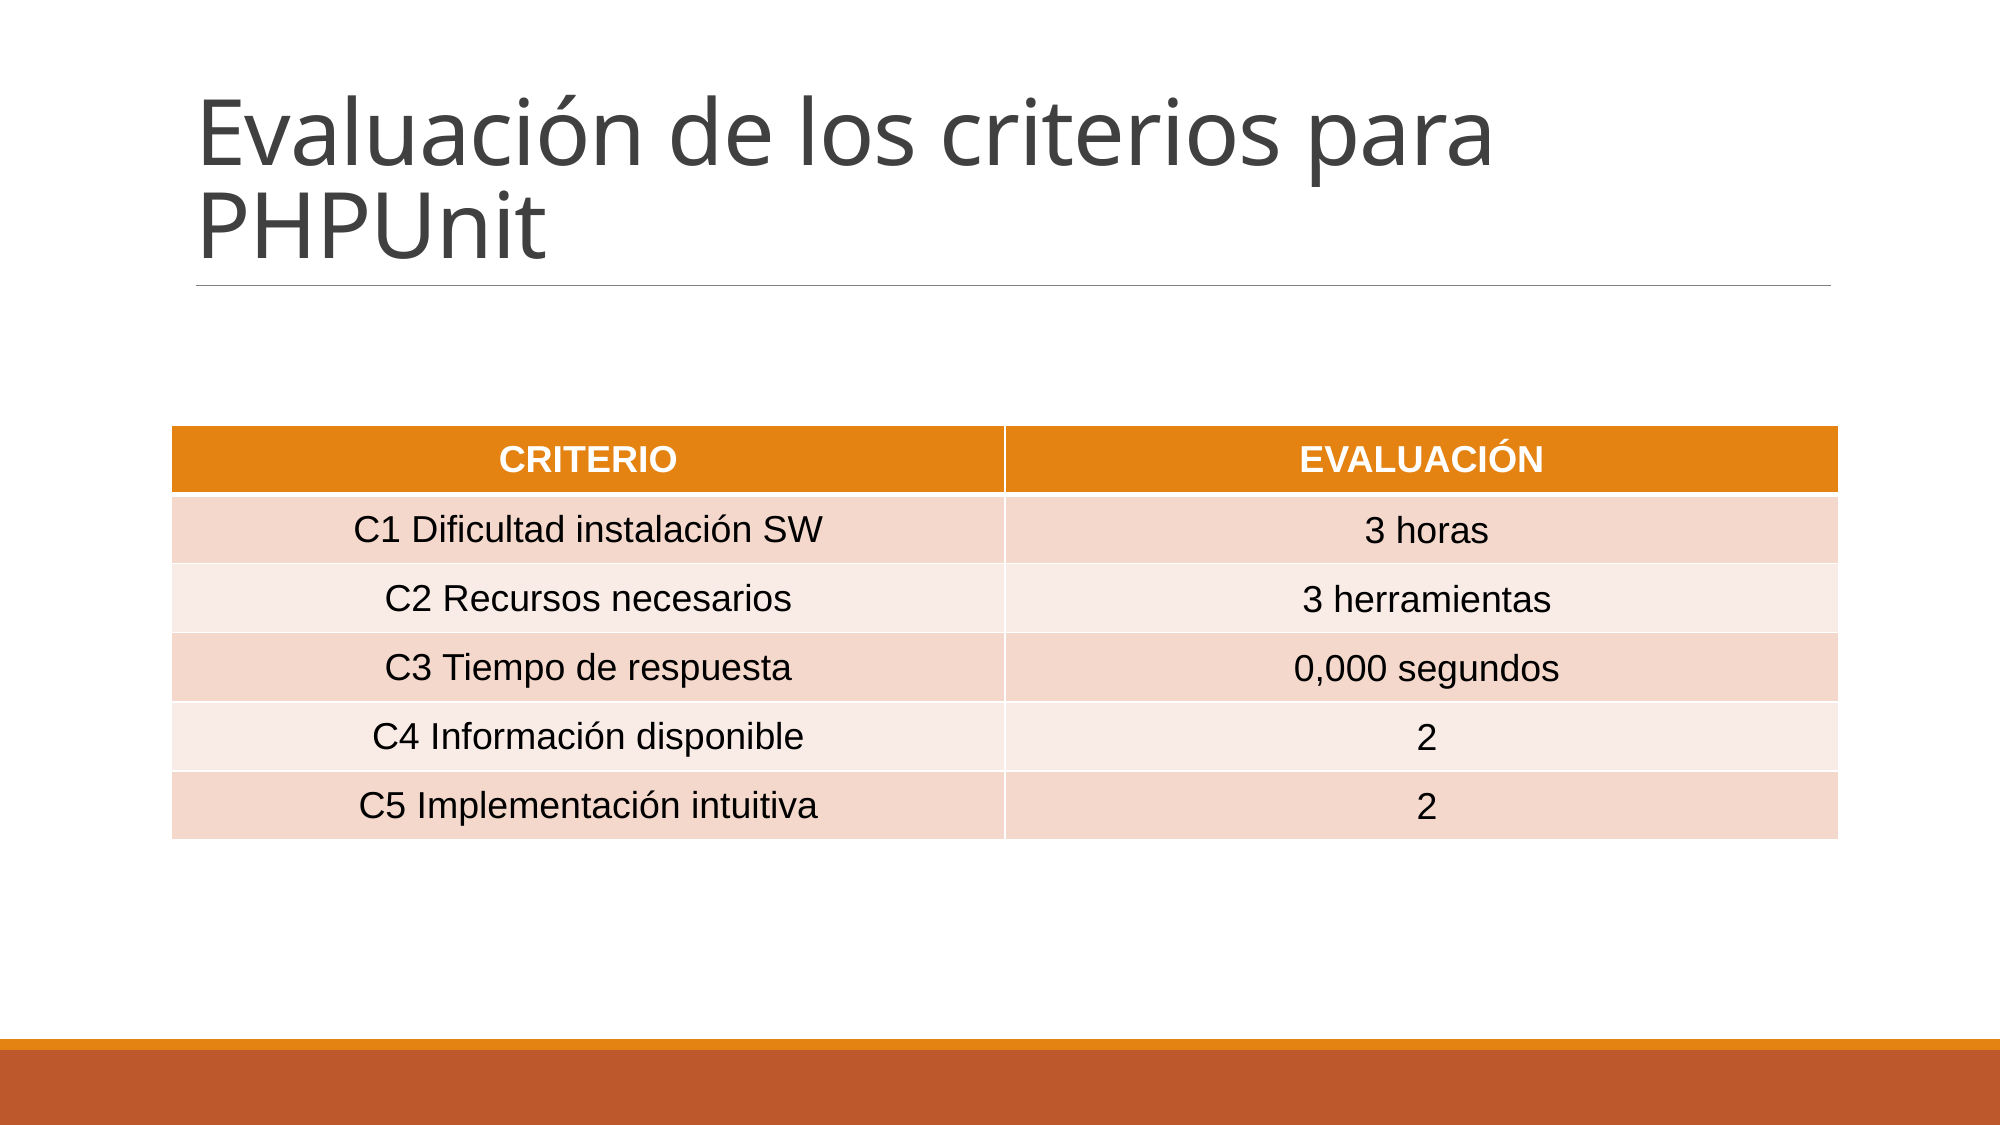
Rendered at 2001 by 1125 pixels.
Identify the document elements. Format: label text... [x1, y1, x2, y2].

table_cell C1 Dificultad instalación SW [172, 497, 1004, 563]
table_cell C2 Recursos necesarios [172, 564, 1004, 632]
table_cell 0,000 segundos [1006, 633, 1838, 701]
title Evaluación de los criterios para PHPUnit [180, 47, 1830, 285]
table_cell C4 Información disponible [172, 703, 1004, 770]
table_cell C3 Tiempo de respuesta [172, 633, 1004, 701]
table_header EVALUACIÓN [1006, 426, 1838, 492]
table_cell C5 Implementación intuitiva [172, 772, 1004, 839]
table_cell 2 [1006, 703, 1838, 770]
table_cell 3 horas [1006, 497, 1838, 563]
table_cell 2 [1006, 772, 1838, 839]
table_header CRITERIO [172, 426, 1004, 492]
table_cell 3 herramientas [1006, 564, 1838, 632]
